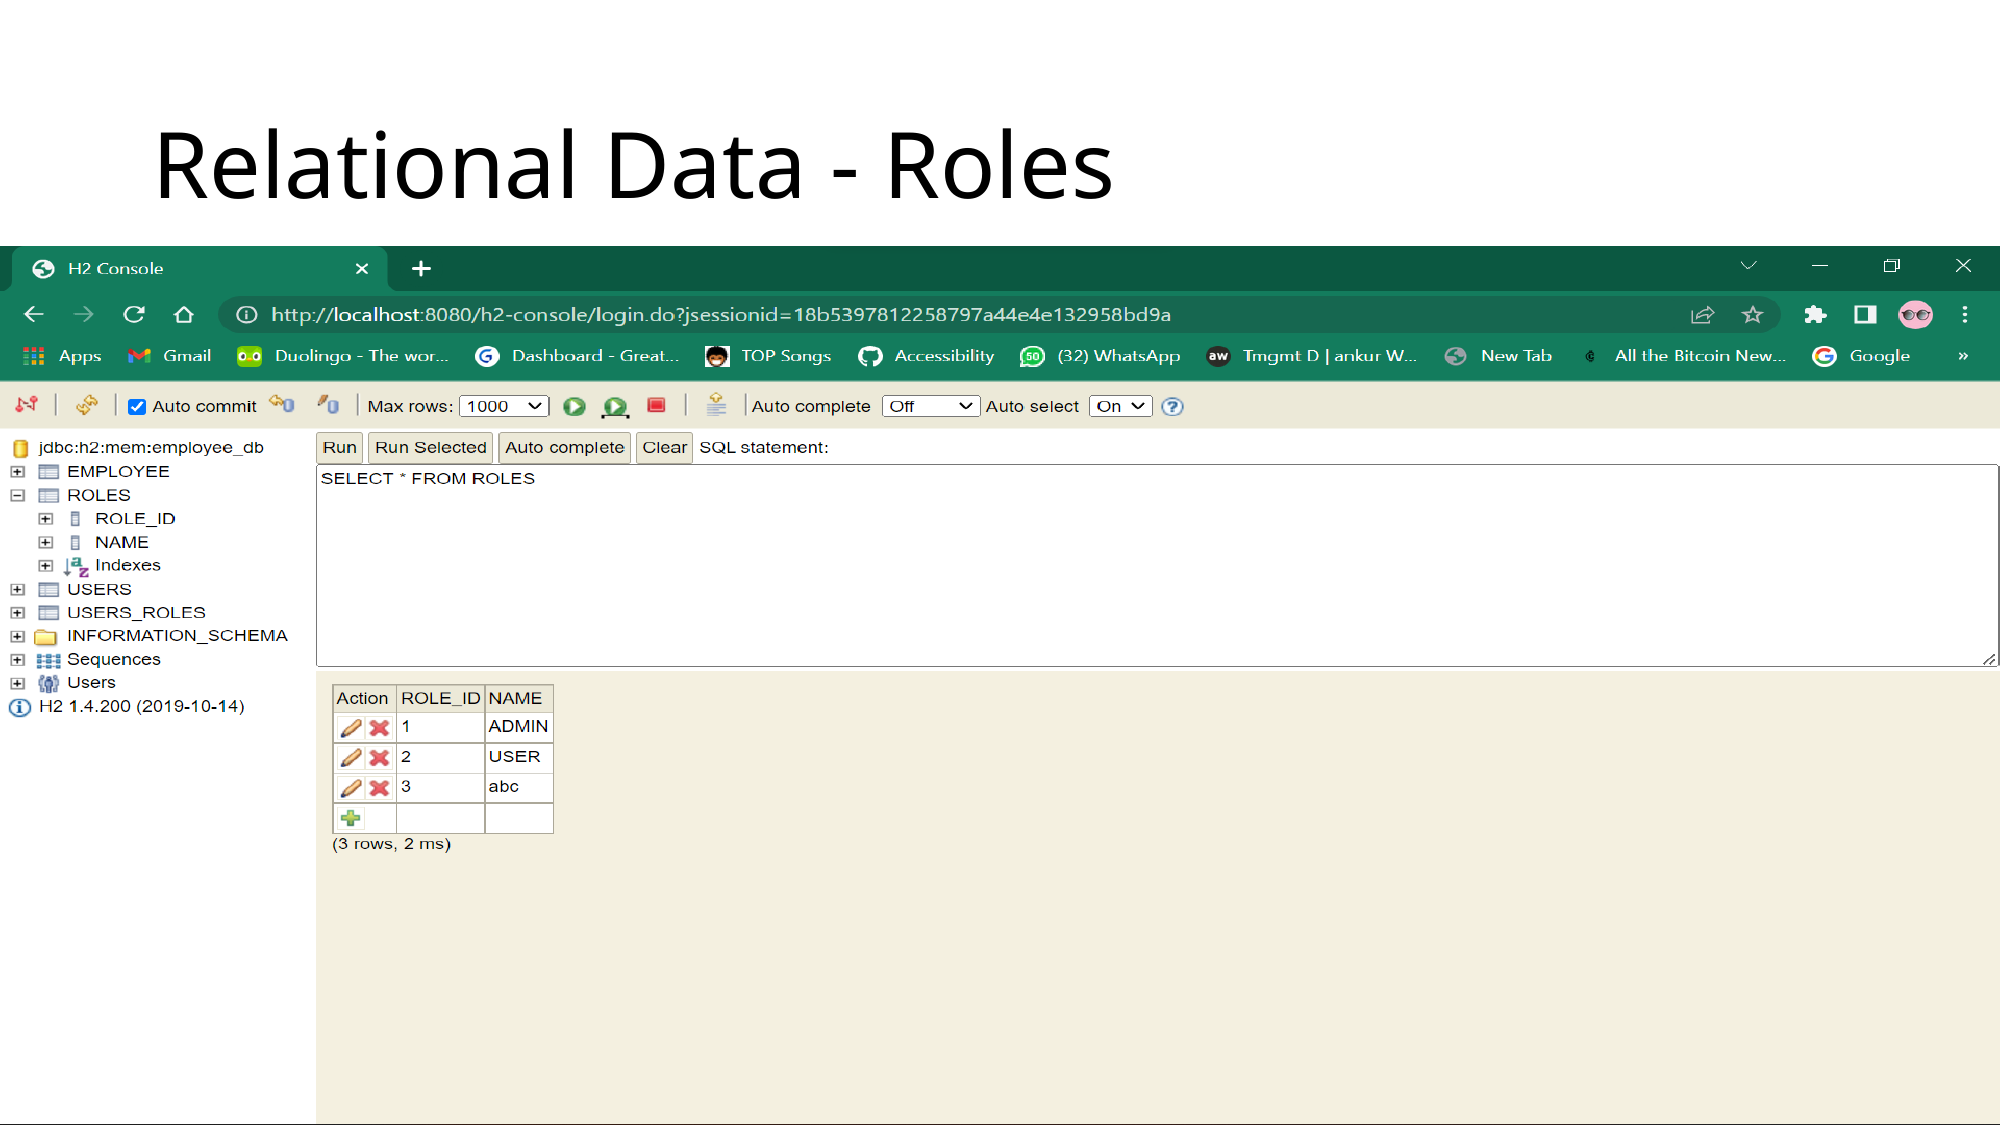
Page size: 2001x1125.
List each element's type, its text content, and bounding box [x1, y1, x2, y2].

title Relational Data - Roles [137, 59, 1863, 246]
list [0, 246, 2000, 1125]
